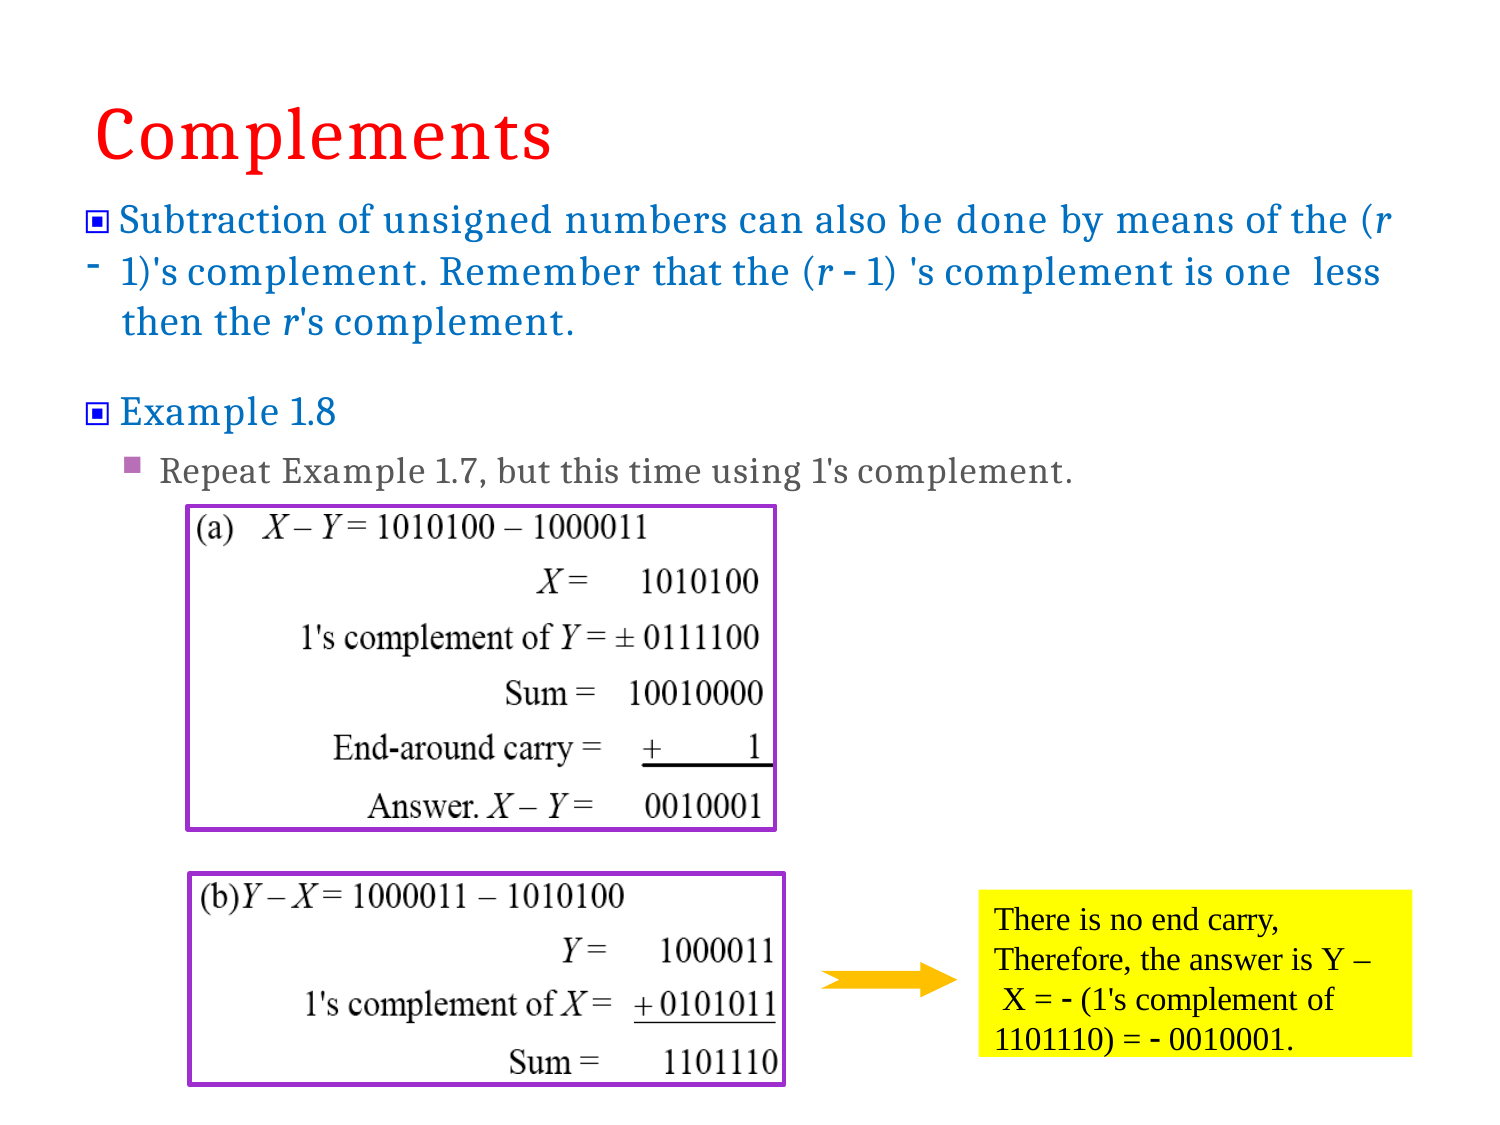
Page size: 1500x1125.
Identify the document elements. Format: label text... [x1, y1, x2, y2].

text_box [186, 870, 787, 1088]
text_box 🞕 Subtraction of unsigned numbers can also be done by means of the (r 1)'s complement. Remember that the (r  1) 's complement is one less then the r's complement. 🞕 Example 1.8 Repeat Example 1.7, but this time using 1's complement. [82, 189, 1449, 492]
text_box There is no end carry, Therefore, the answer is Y – X =  (1's complement of 1101110) =  0010001. [978, 889, 1413, 1057]
title Complements [94, 82, 584, 189]
text_box [820, 962, 958, 998]
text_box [185, 503, 778, 832]
